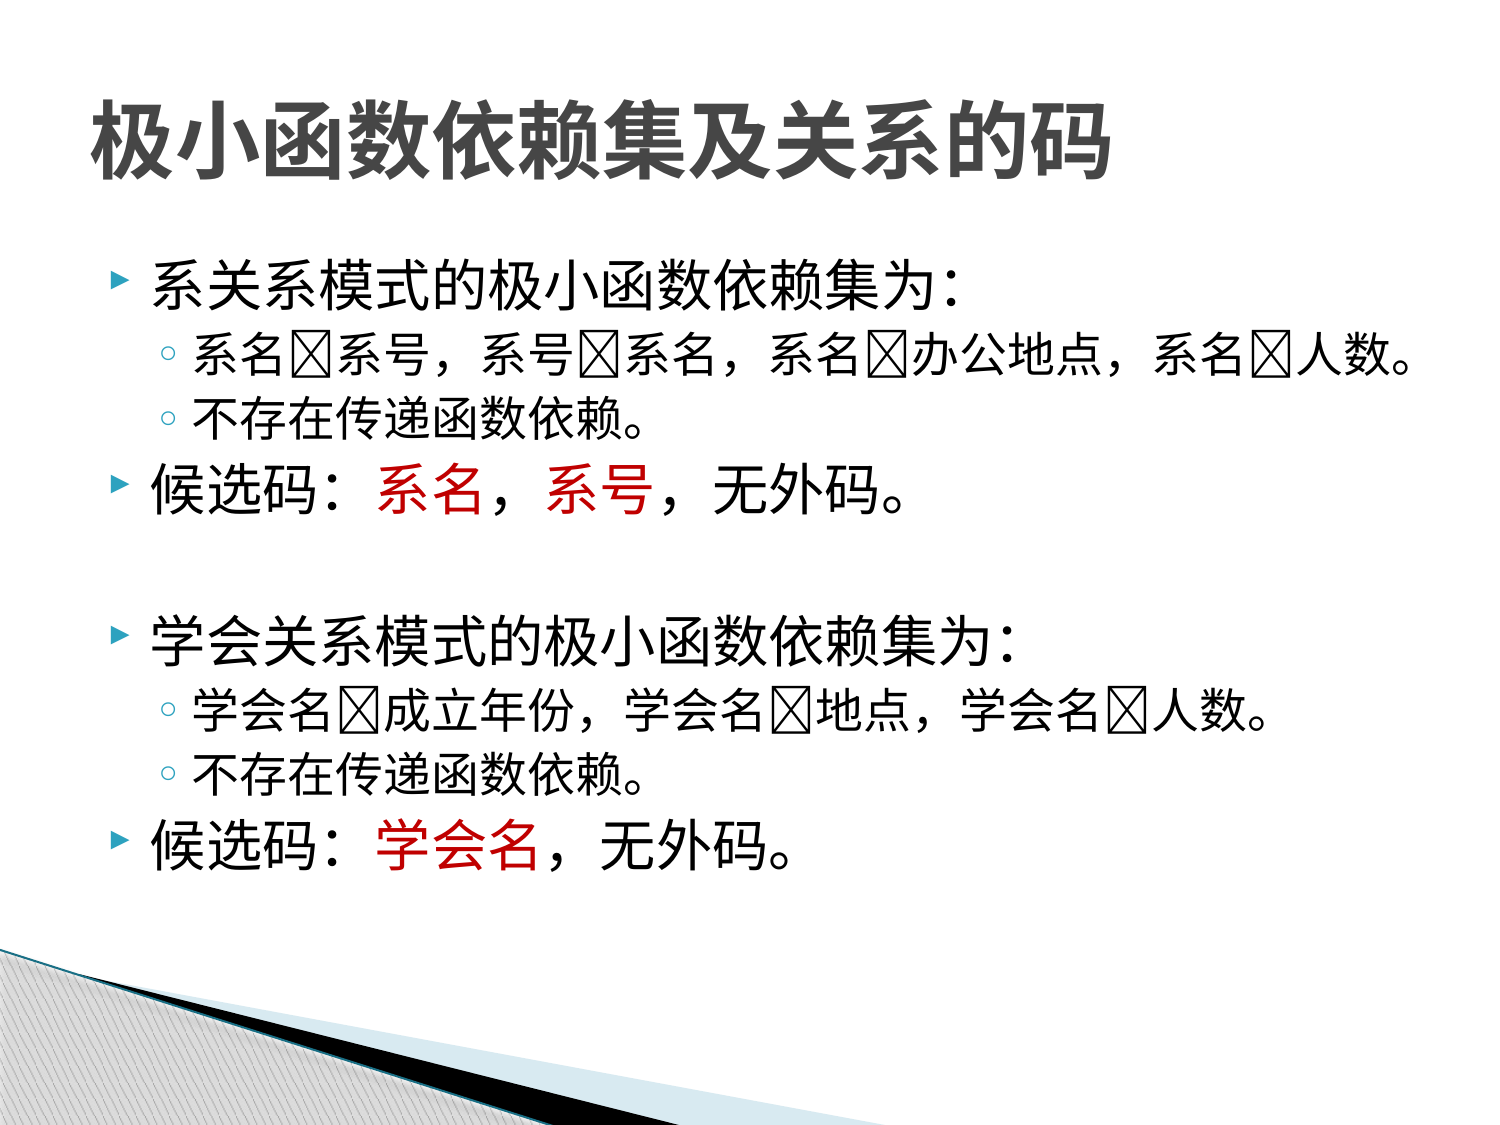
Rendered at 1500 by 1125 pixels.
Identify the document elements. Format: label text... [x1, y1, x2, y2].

list 系关系模式的极小函数依赖集为： 系名系号，系号系名，系名办公地点，系名人数。 不存在传递函数依赖。 候选码：系名，系号，无外码。 学会关系模式的极小函数依赖集为： 学会名成立年份，学会名地点，学会名人数。 不存在传递函数依赖。 候选码：学会名，无外码。 [75, 243, 1425, 986]
title 极小函数依赖集及关系的码 [75, 45, 1425, 233]
